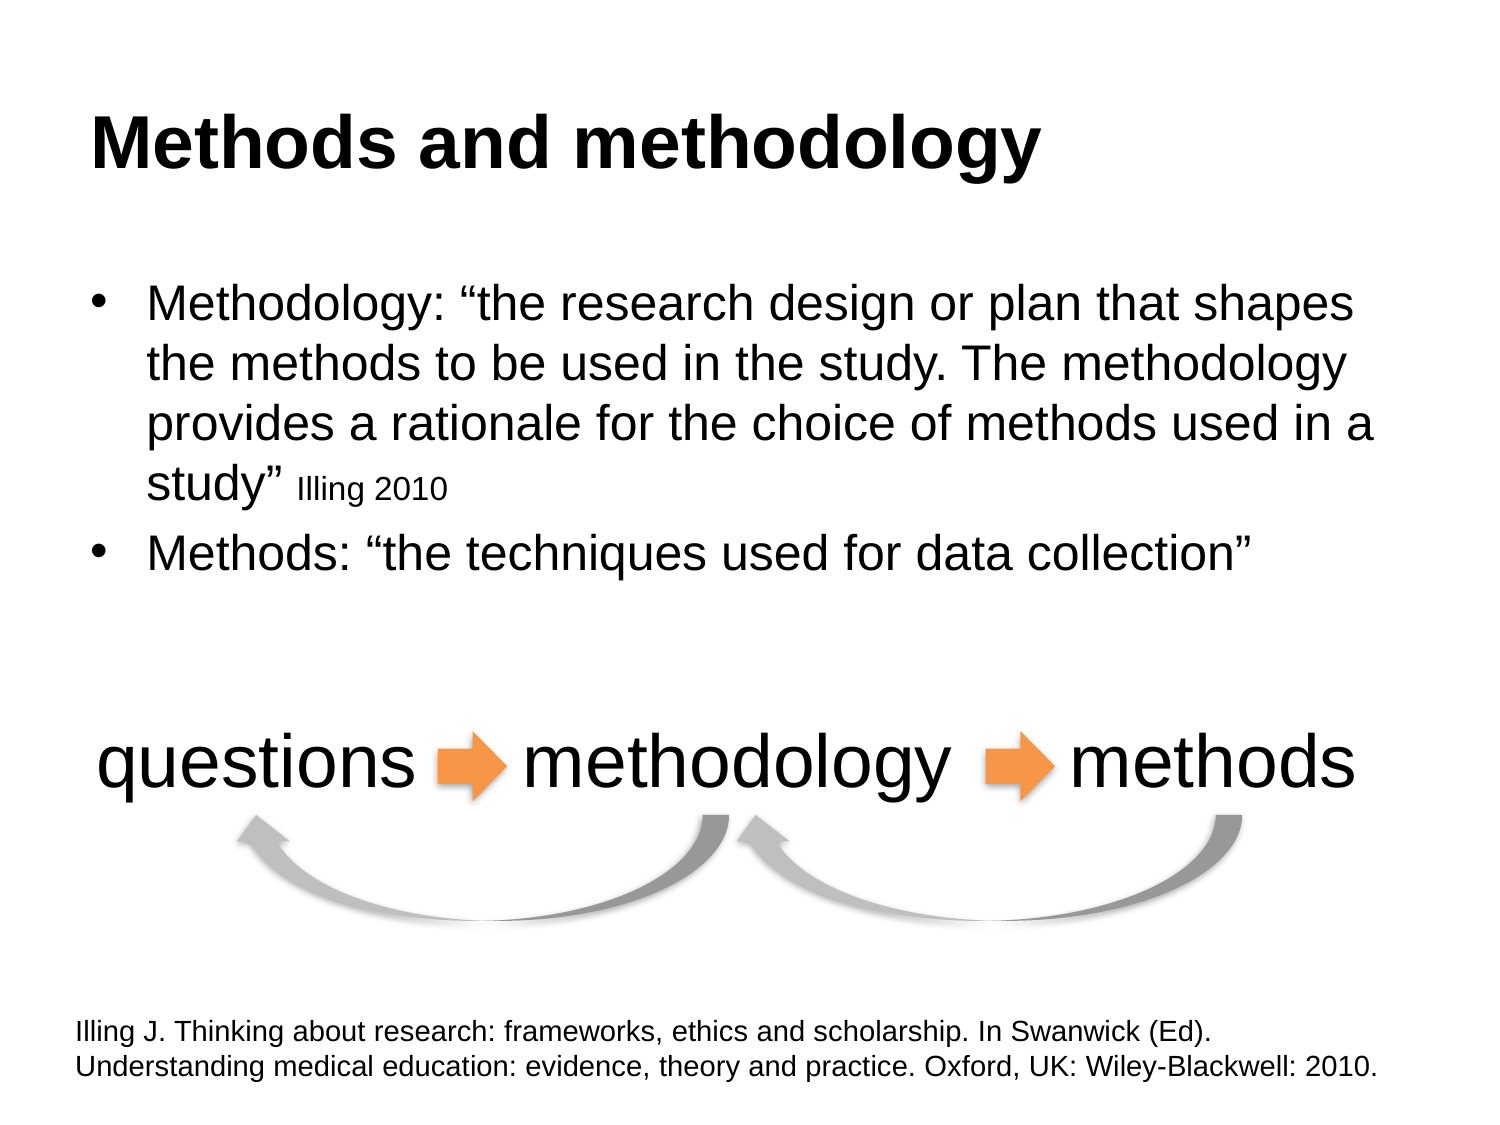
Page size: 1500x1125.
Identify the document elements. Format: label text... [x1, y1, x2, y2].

text_box methodology [489, 704, 986, 810]
text_box Illing J. Thinking about research: frameworks, ethics and scholarship. In Swanwick (Ed). Understanding medical education: evidence, theory and practice. Oxford, UK: Wiley-Blackwell: 2010. [60, 1004, 1425, 1090]
text_box questions [74, 704, 440, 810]
text_box methods [1030, 704, 1397, 810]
title Methods and methodology [75, 45, 1425, 233]
text_box [984, 730, 1056, 803]
list Methodology: “the research design or plan that shapes the methods to be used in the study. The methodology provides a rationale for the choice of methods used in a study” Illing 2010 Methods: “the techniques used for data collection” [75, 262, 1425, 1004]
text_box [437, 730, 508, 803]
text_box [236, 814, 730, 922]
text_box [735, 814, 1243, 922]
